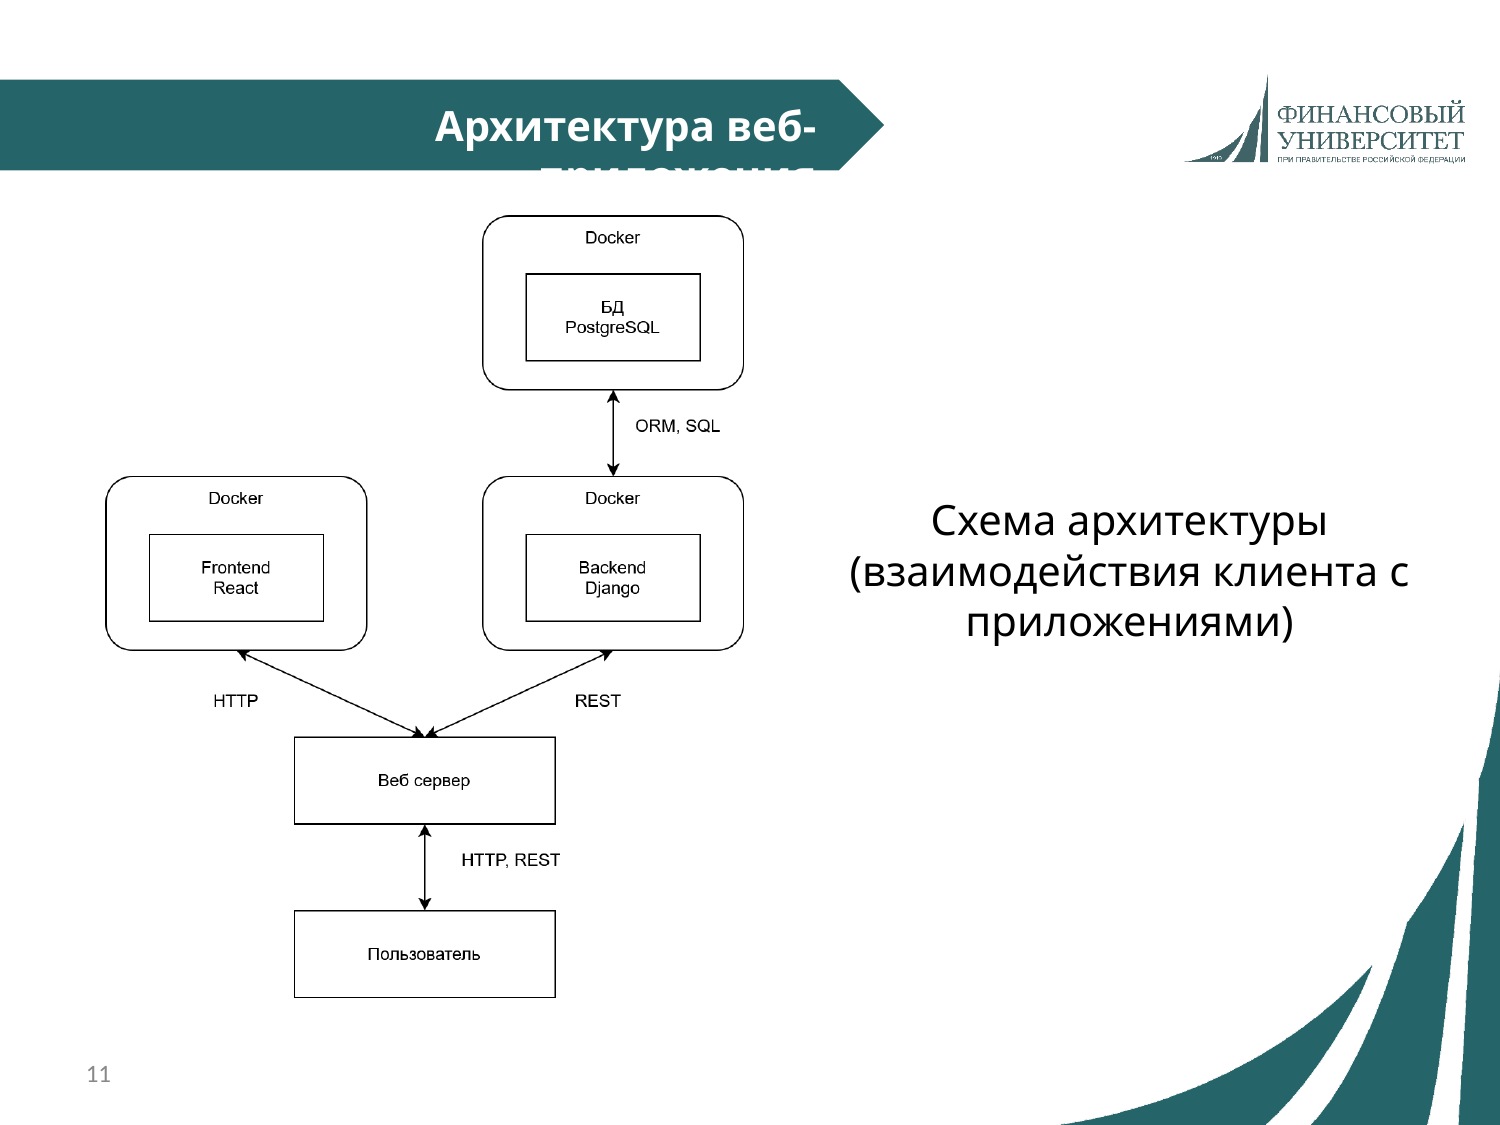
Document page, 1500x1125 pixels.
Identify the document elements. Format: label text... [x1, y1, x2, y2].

slide_number 11 [0, 1042, 127, 1103]
text_box Архитектура веб-приложения [166, 92, 832, 208]
picture [105, 215, 744, 998]
text_box [0, 79, 885, 171]
picture [1182, 69, 1466, 171]
text_box Схема архитектуры (взаимодействия клиента с приложениями) [831, 486, 1428, 652]
picture [1048, 650, 1500, 1125]
